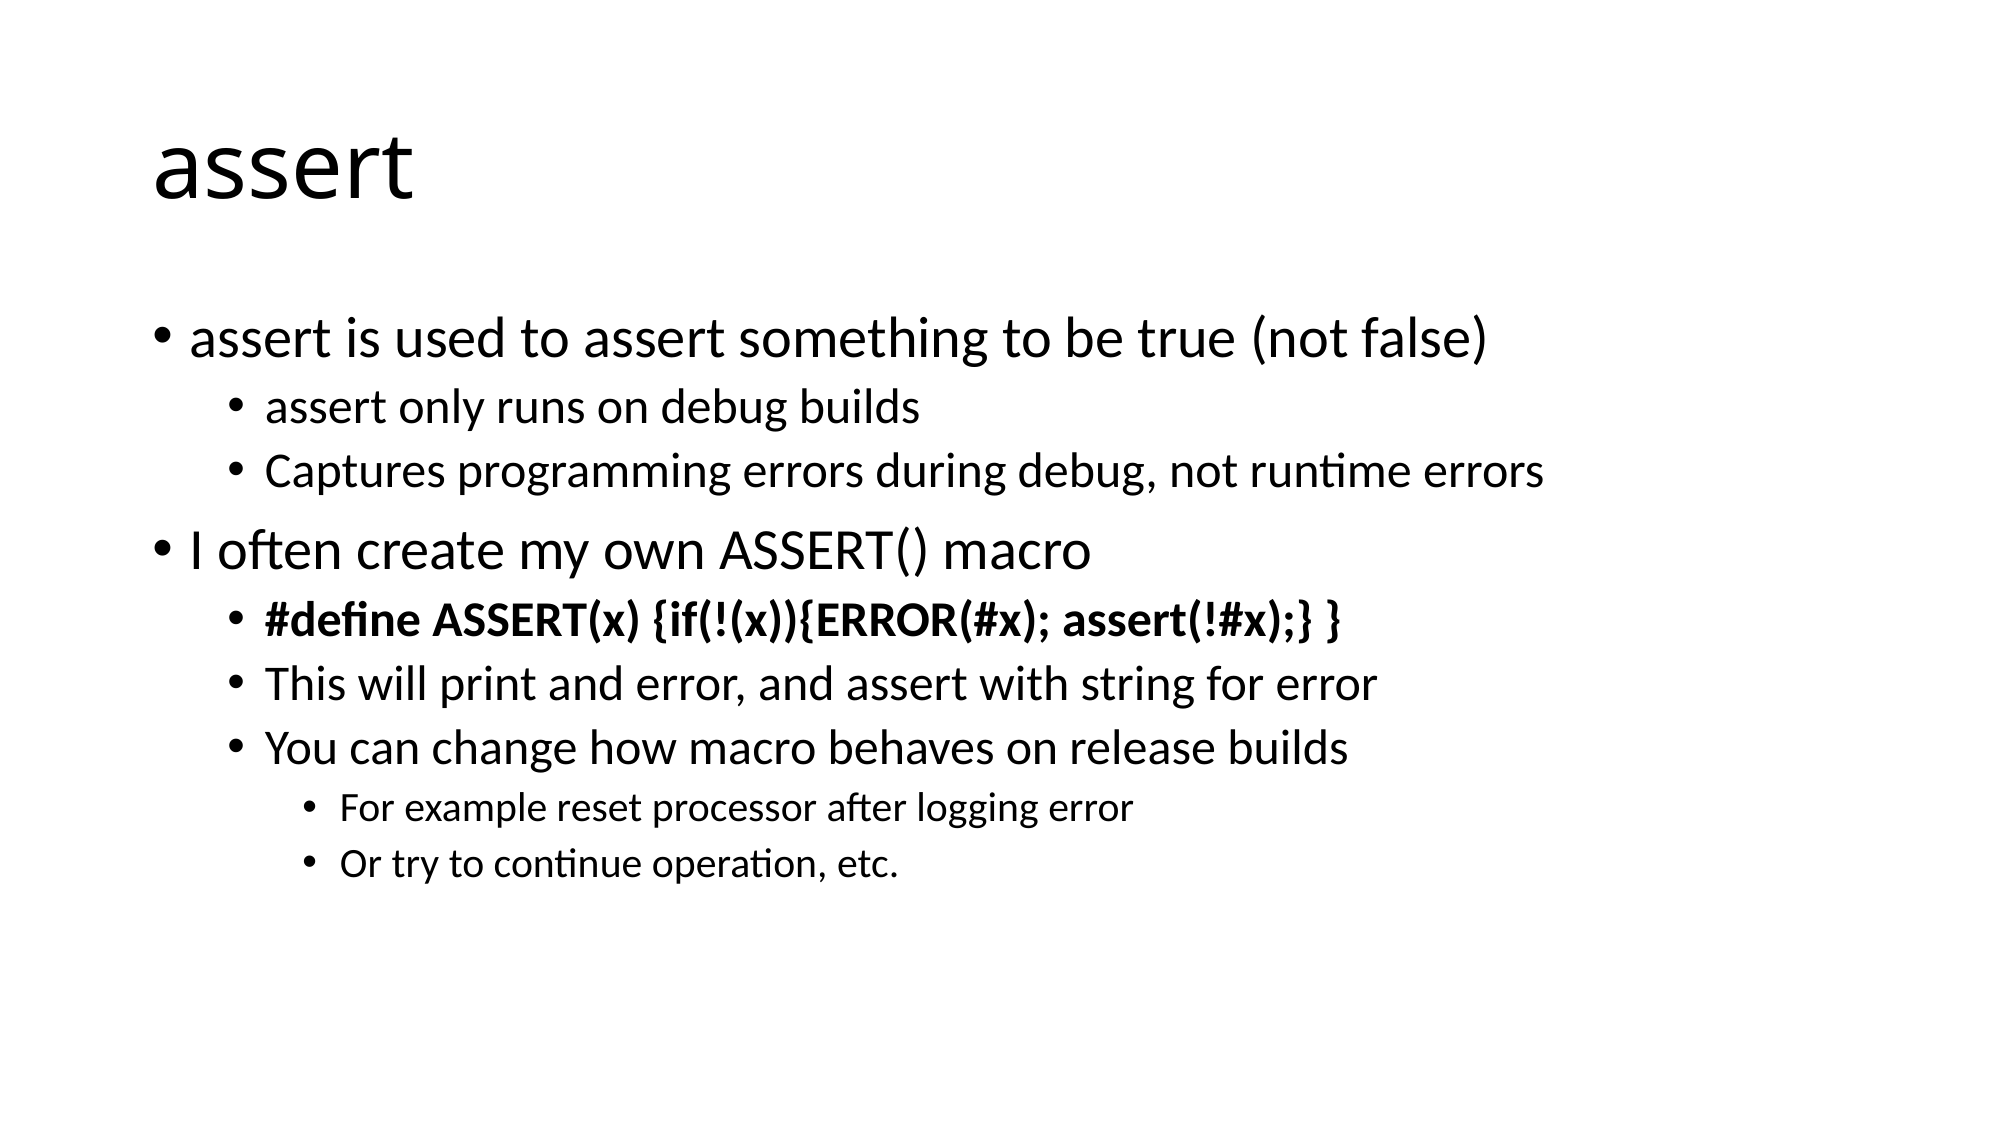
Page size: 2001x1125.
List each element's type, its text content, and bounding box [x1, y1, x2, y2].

title assert [137, 59, 1863, 278]
list assert is used to assert something to be true (not false) assert only runs on debug builds Captures programming errors during debug, not runtime errors I often create my own ASSERT() macro #define ASSERT(x) {if(!(x)){ERROR(#x); assert(!#x);} } This will print and error, and assert with string for error You can change how macro behaves on release builds For example reset processor after logging error Or try to continue operation, etc. [137, 299, 1863, 1014]
